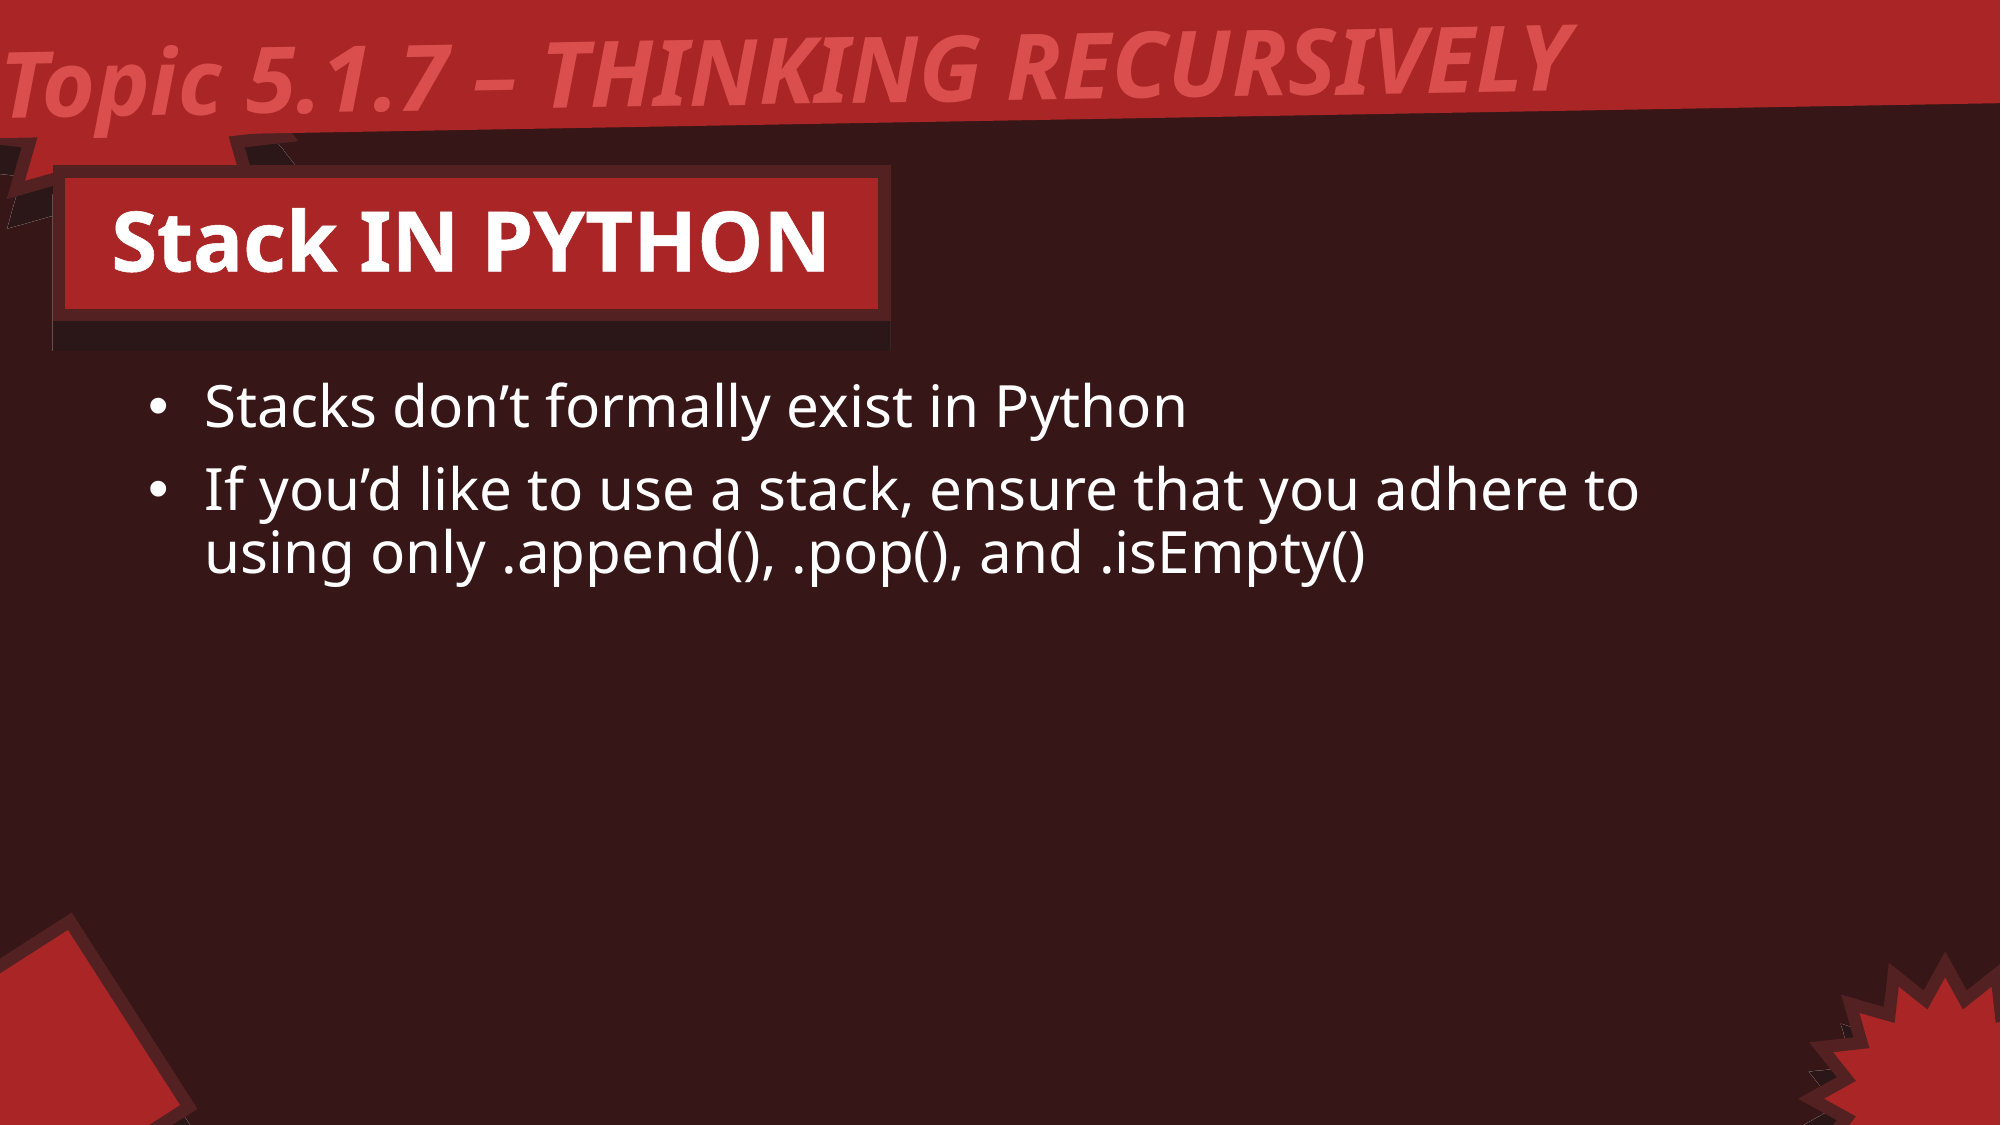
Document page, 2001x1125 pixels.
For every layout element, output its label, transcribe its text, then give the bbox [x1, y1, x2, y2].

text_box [0, 0, 2000, 126]
text_box [0, 919, 192, 1125]
subtitle Stacks don’t formally exist in Python If you’d like to use a stack, ensure that you adhere to using only .append(), .pop(), and .isEmpty() [133, 369, 1811, 1078]
text_box [1807, 961, 2000, 1125]
text_box [0, 134, 290, 193]
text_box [58, 170, 885, 316]
